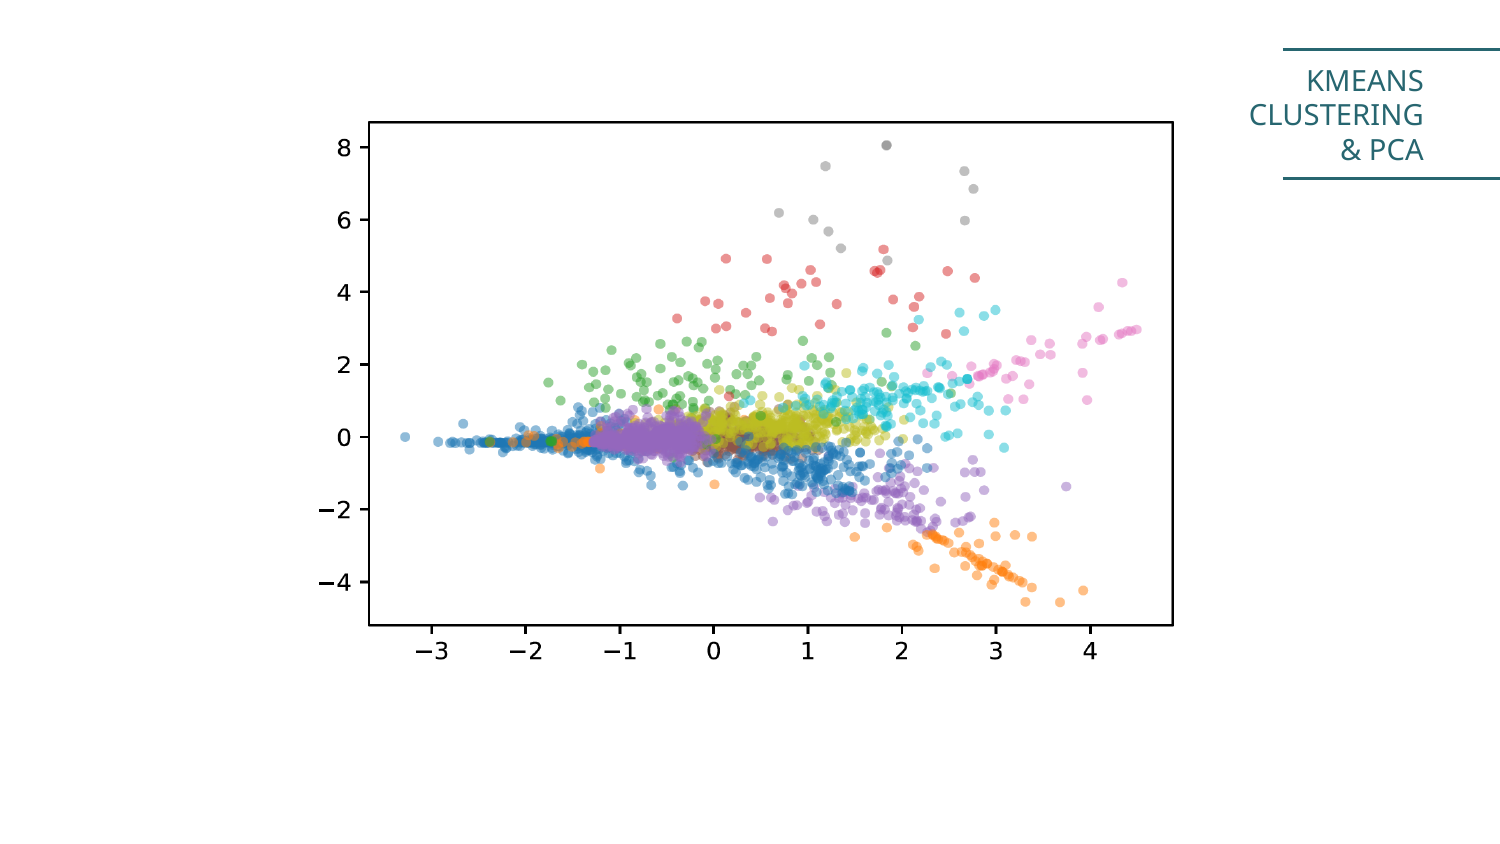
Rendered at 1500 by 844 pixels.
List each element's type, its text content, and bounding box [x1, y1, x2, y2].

picture [310, 113, 1182, 665]
text_box KMEANS CLUSTERING & PCA [1217, 18, 1439, 211]
